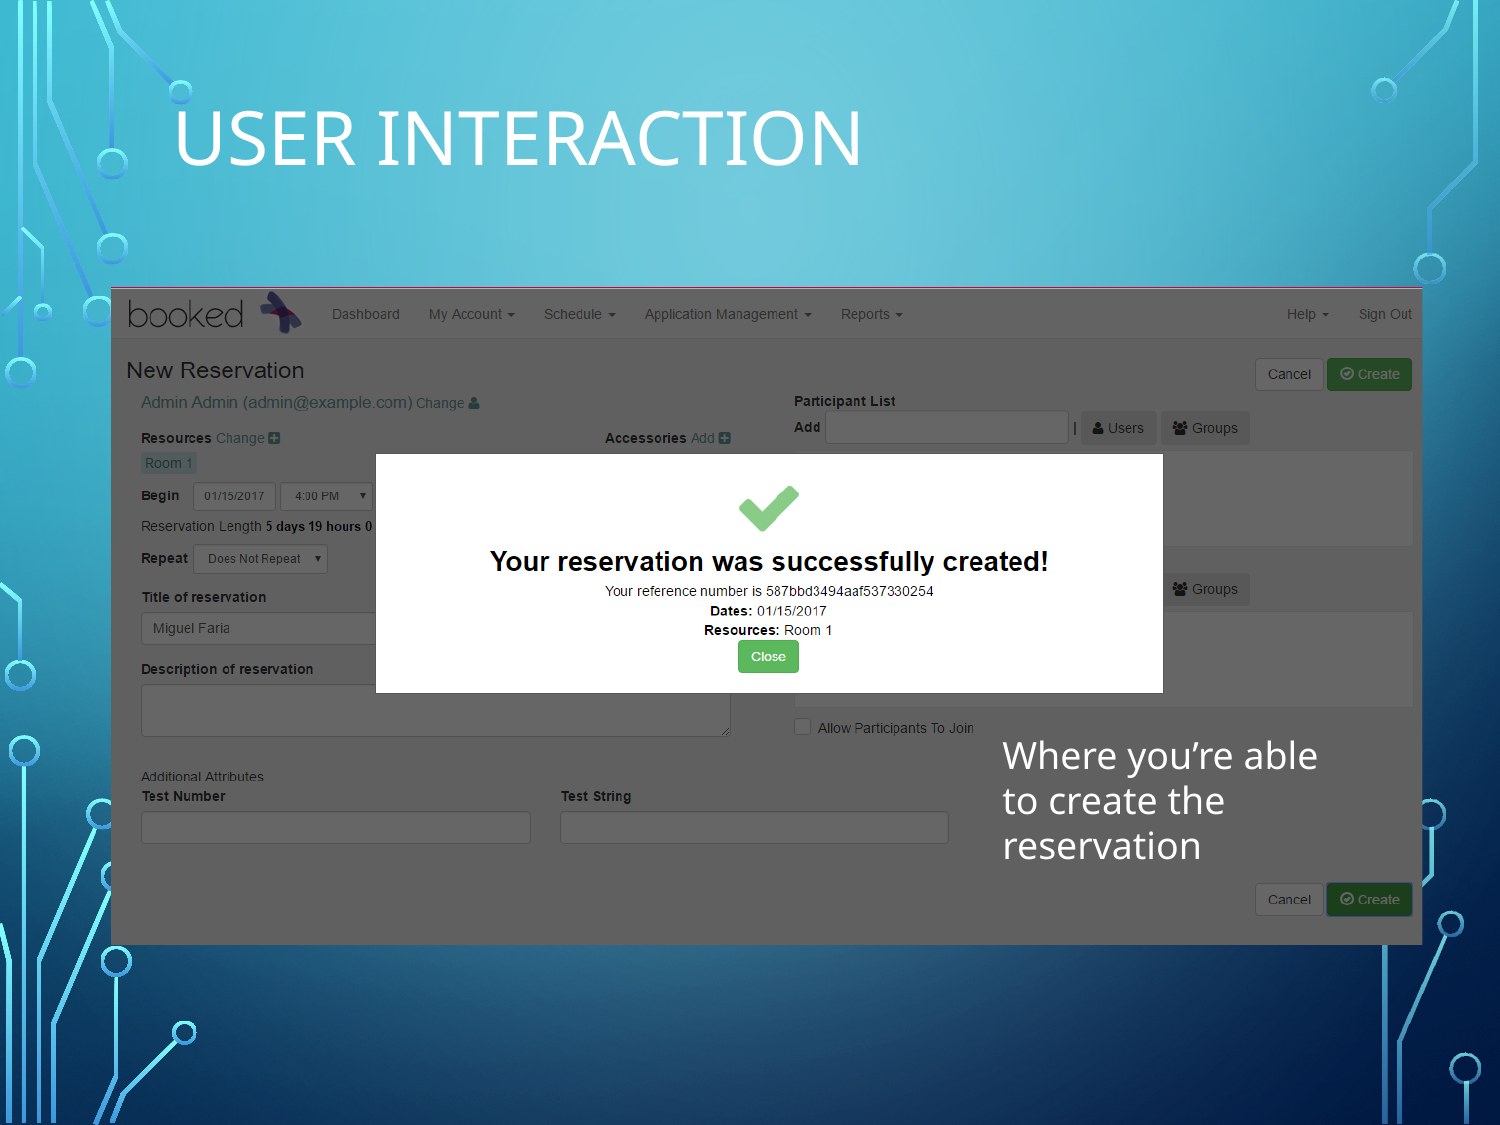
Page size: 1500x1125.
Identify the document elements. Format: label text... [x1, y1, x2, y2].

title User Interaction [157, 19, 1377, 263]
picture [110, 287, 1423, 945]
